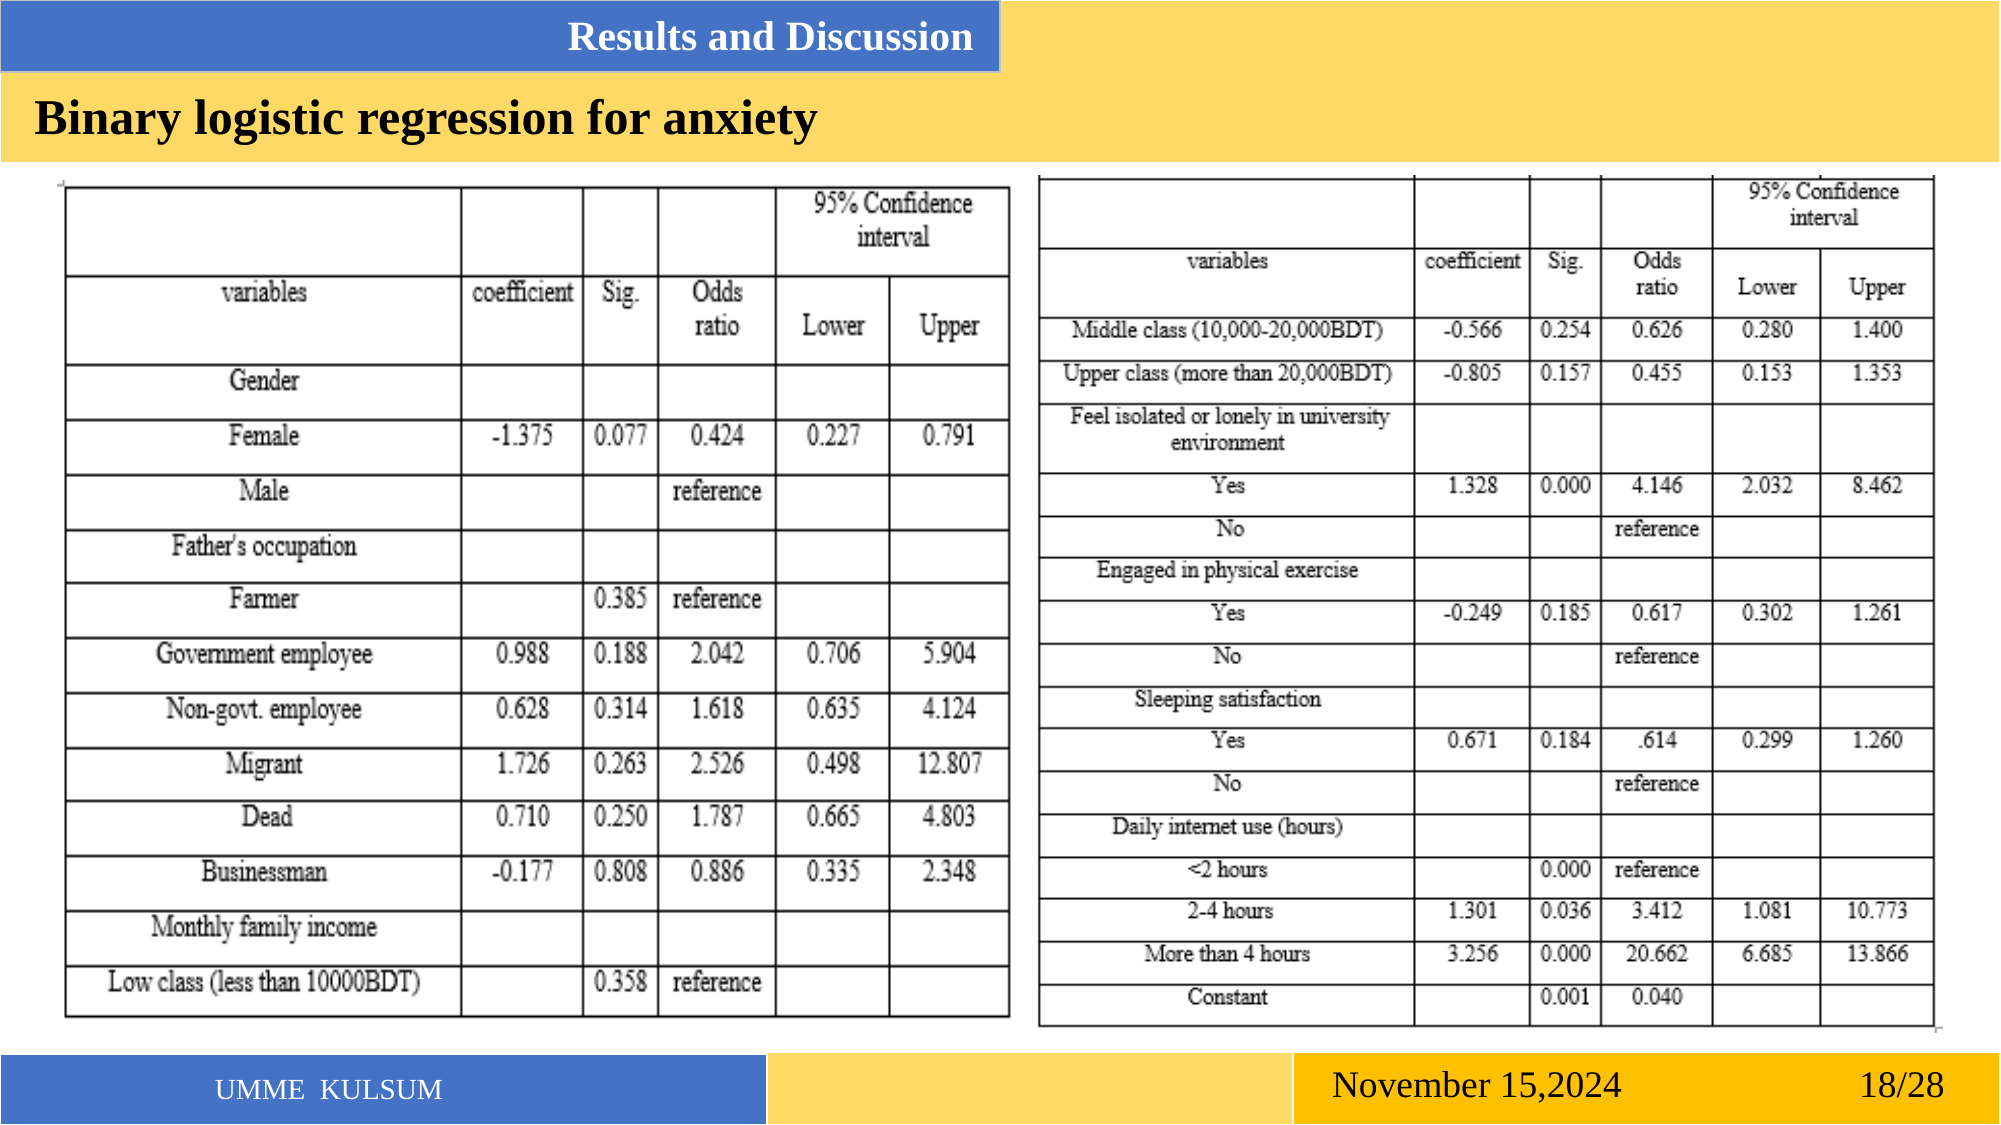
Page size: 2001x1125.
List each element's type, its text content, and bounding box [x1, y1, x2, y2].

text_box [1292, 1051, 2000, 1125]
text_box Results and Discussion [552, 1, 1020, 116]
text_box [0, 1053, 766, 1125]
picture [1033, 175, 1943, 1033]
text_box [0, 0, 2000, 164]
text_box Binary logistic regression for anxiety [19, 77, 948, 153]
text_box November 15,2024 18/28 [1317, 1052, 1976, 1112]
picture [57, 180, 1031, 1040]
text_box [766, 1051, 1292, 1125]
text_box UMME KULSUM [199, 1062, 726, 1113]
text_box [0, 0, 1001, 73]
